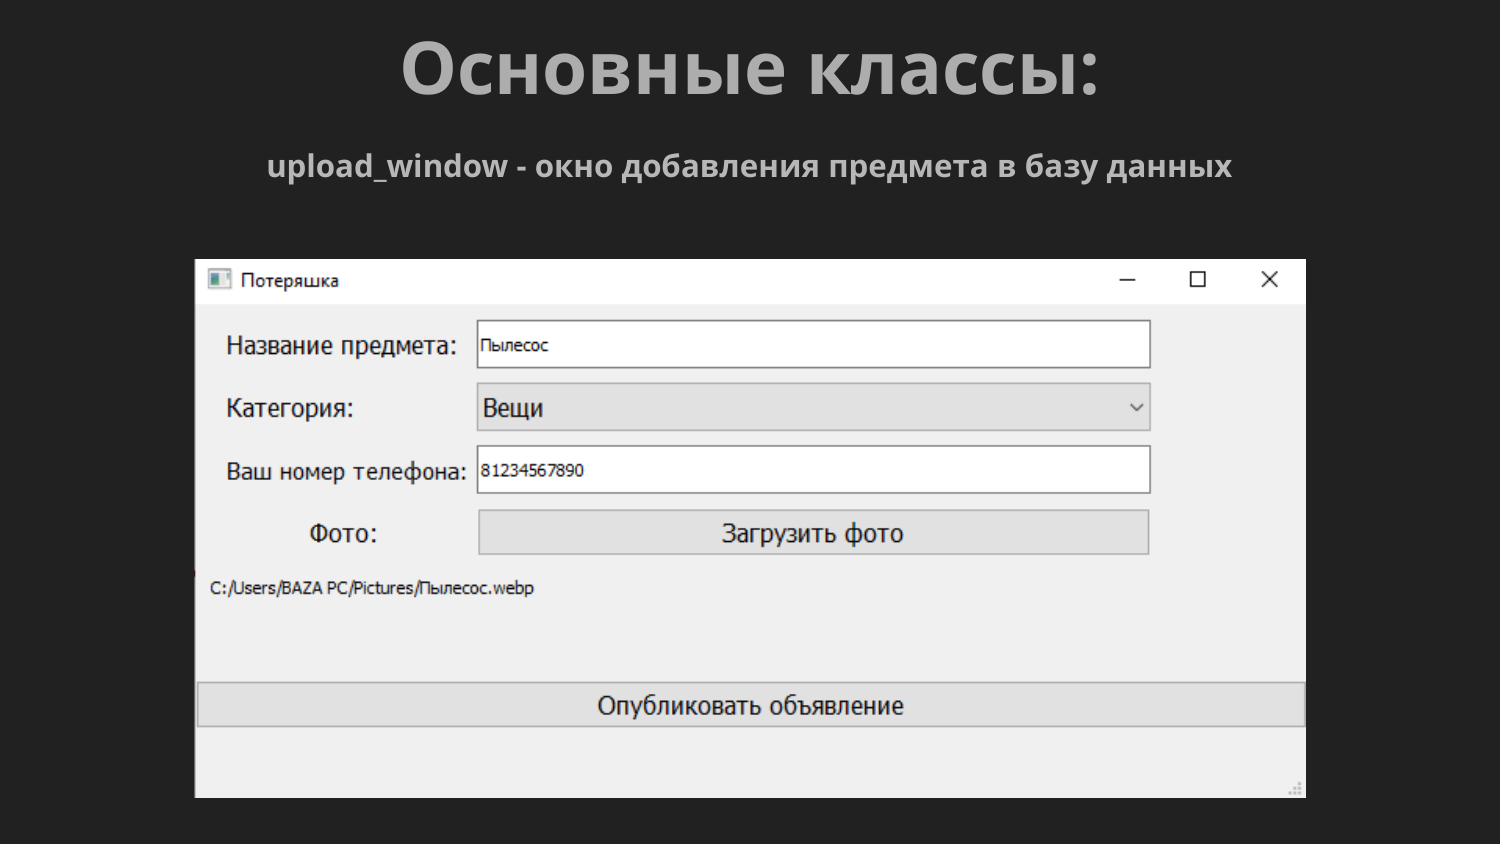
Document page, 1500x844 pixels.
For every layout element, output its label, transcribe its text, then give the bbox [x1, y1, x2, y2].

picture [194, 259, 1306, 798]
text_box upload_window - окно добавления предмета в базу данных [0, 125, 1500, 236]
text_box Основные классы: [0, 6, 1500, 125]
